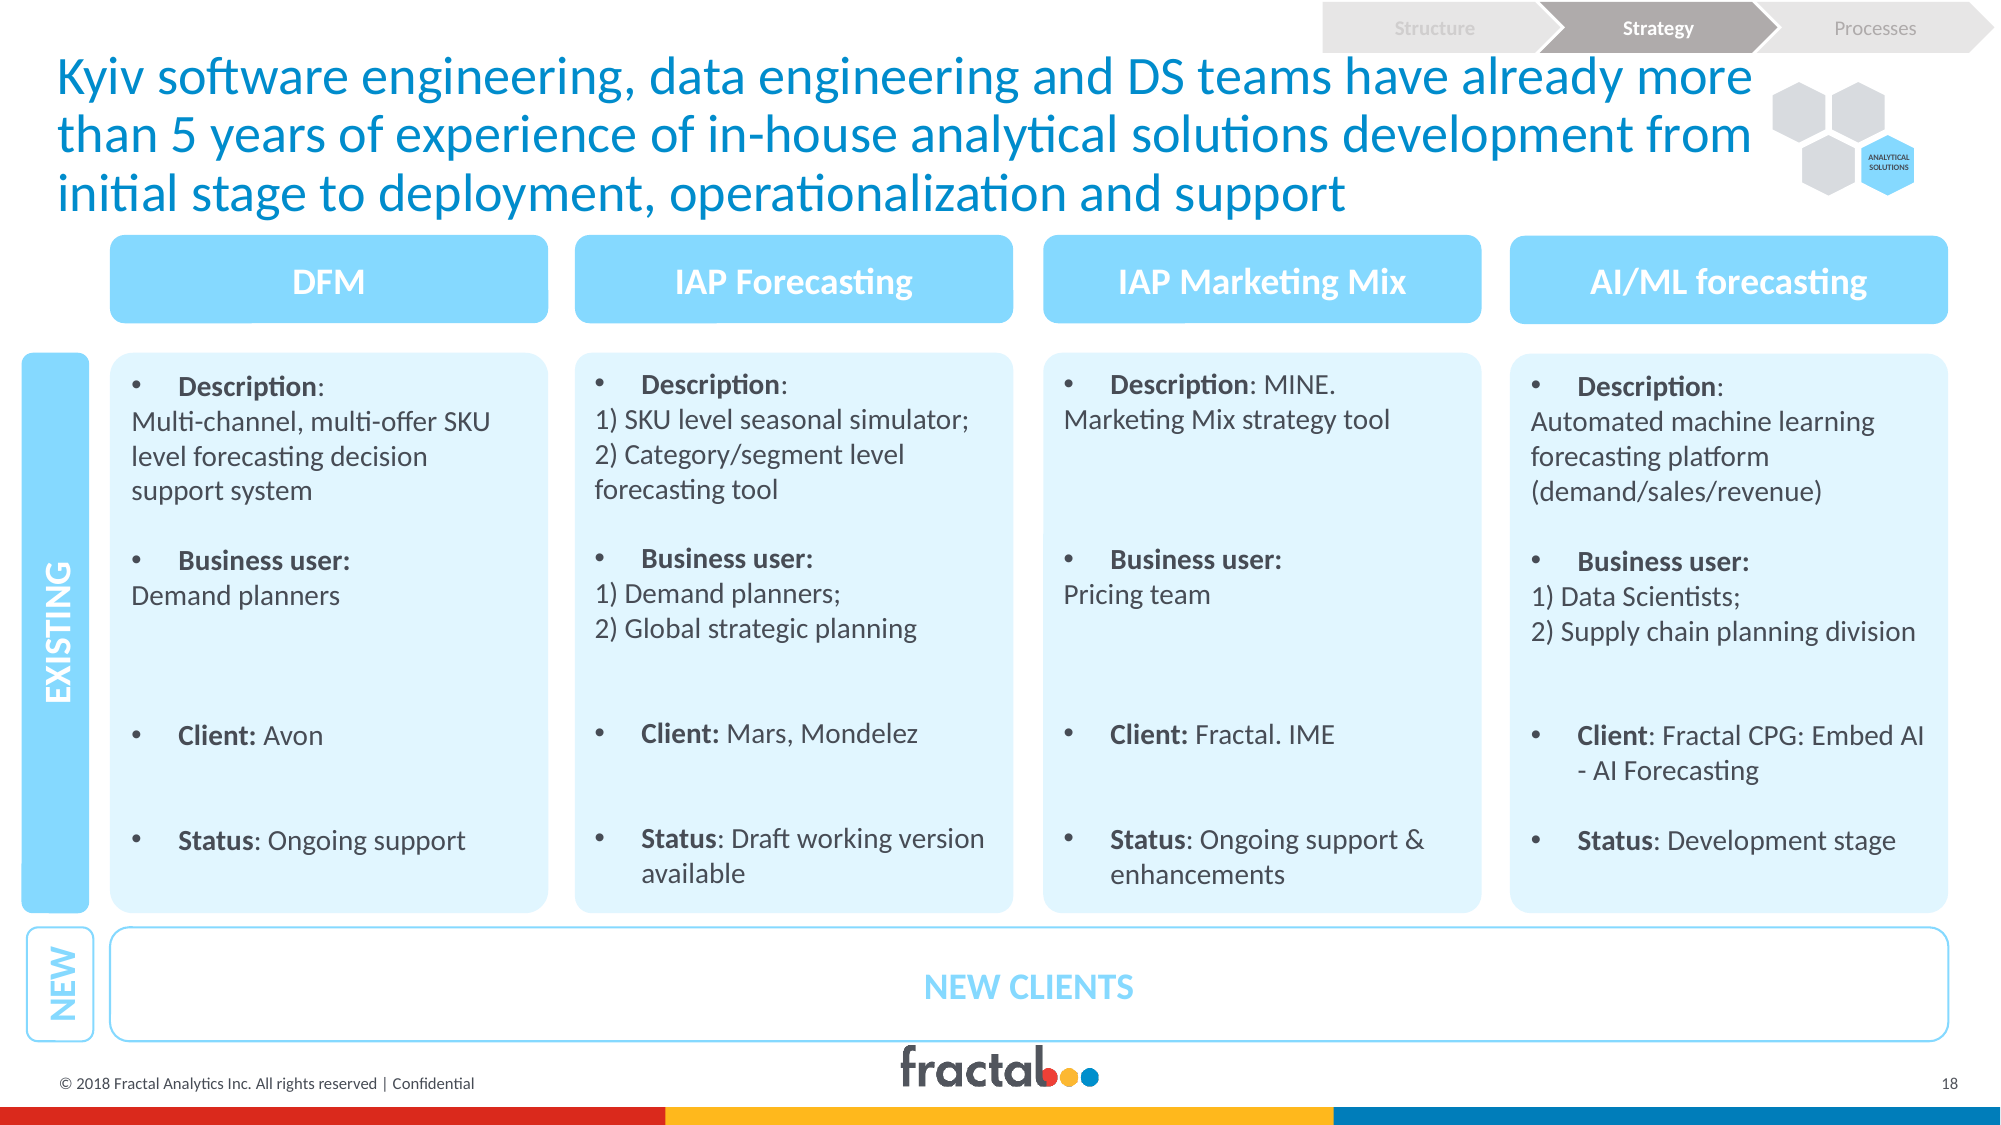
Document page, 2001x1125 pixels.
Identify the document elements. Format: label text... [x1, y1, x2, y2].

text_box Description: Automated machine learning forecasting platform (demand/sales/revenue) Business user: Data Scientists; Supply chain planning division Client: Fractal CPG: Embed AI - AI Forecasting Status: Development stage [1508, 352, 1950, 915]
text_box IAP Marketing Mix [1042, 233, 1483, 325]
text_box NEW [25, 926, 95, 1043]
text_box AI/ML forecasting [1508, 234, 1950, 326]
text_box Description: MINE. Marketing Mix strategy tool Business user: Pricing team Client: Fractal. IME Status: Ongoing support & enhancements [1042, 351, 1483, 915]
text_box Description: 1) SKU level seasonal simulator; 2) Category/segment level forecasting tool Business user: 1) Demand planners; 2) Global strategic planning Client: Mars, Mondelez Status: Draft working version available [573, 351, 1015, 915]
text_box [1322, 1, 1995, 53]
text_box EXISTING [20, 351, 91, 915]
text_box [1623, 80, 2000, 197]
text_box NEW CLIENTS [108, 926, 1950, 1043]
text_box IAP Forecasting [573, 233, 1015, 325]
text_box DFM [108, 233, 550, 325]
picture [900, 1045, 1099, 1087]
text_box Description: Multi-channel, multi-offer SKU level forecasting decision support system Business user: Demand planners Client: Avon Status: Ongoing support [108, 351, 550, 915]
title Kyiv software engineering, data engineering and DS teams have already more than 5 years of experience of in-house analytical solutions development from initial stage to deployment, operationalization and support [37, 37, 1825, 212]
